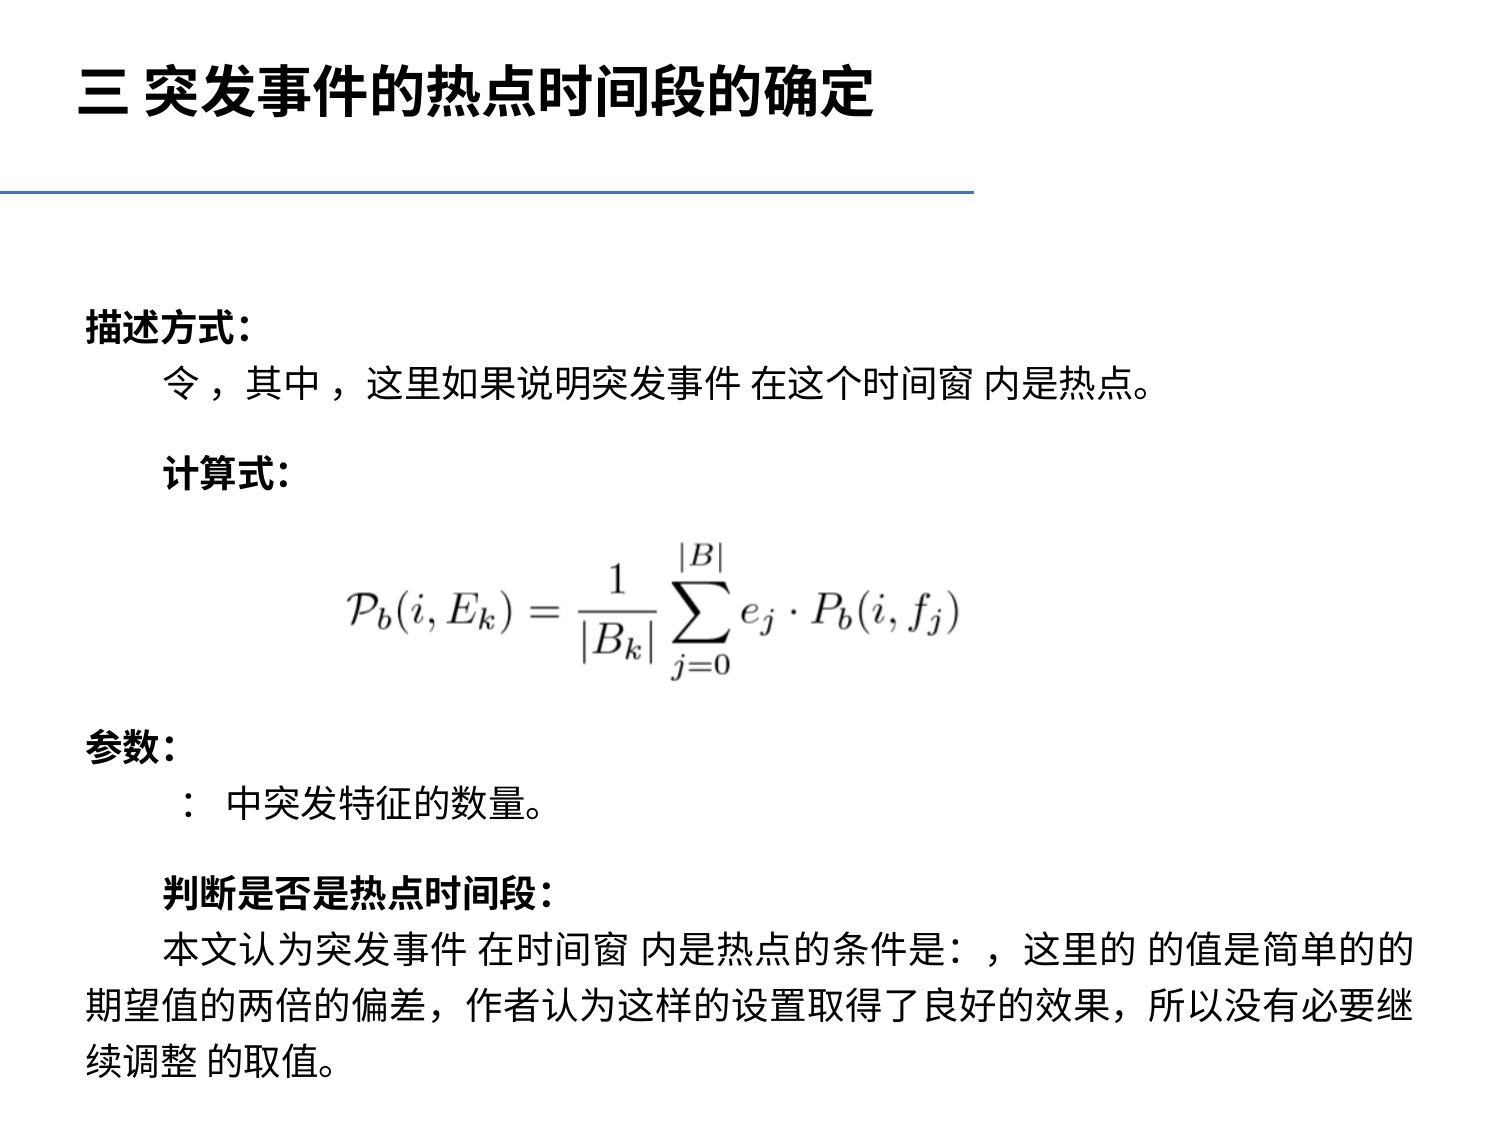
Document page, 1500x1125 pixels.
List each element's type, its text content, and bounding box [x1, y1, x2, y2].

list 三 突发事件的热点时间段的确定 [59, 48, 1265, 156]
picture [297, 526, 1027, 706]
